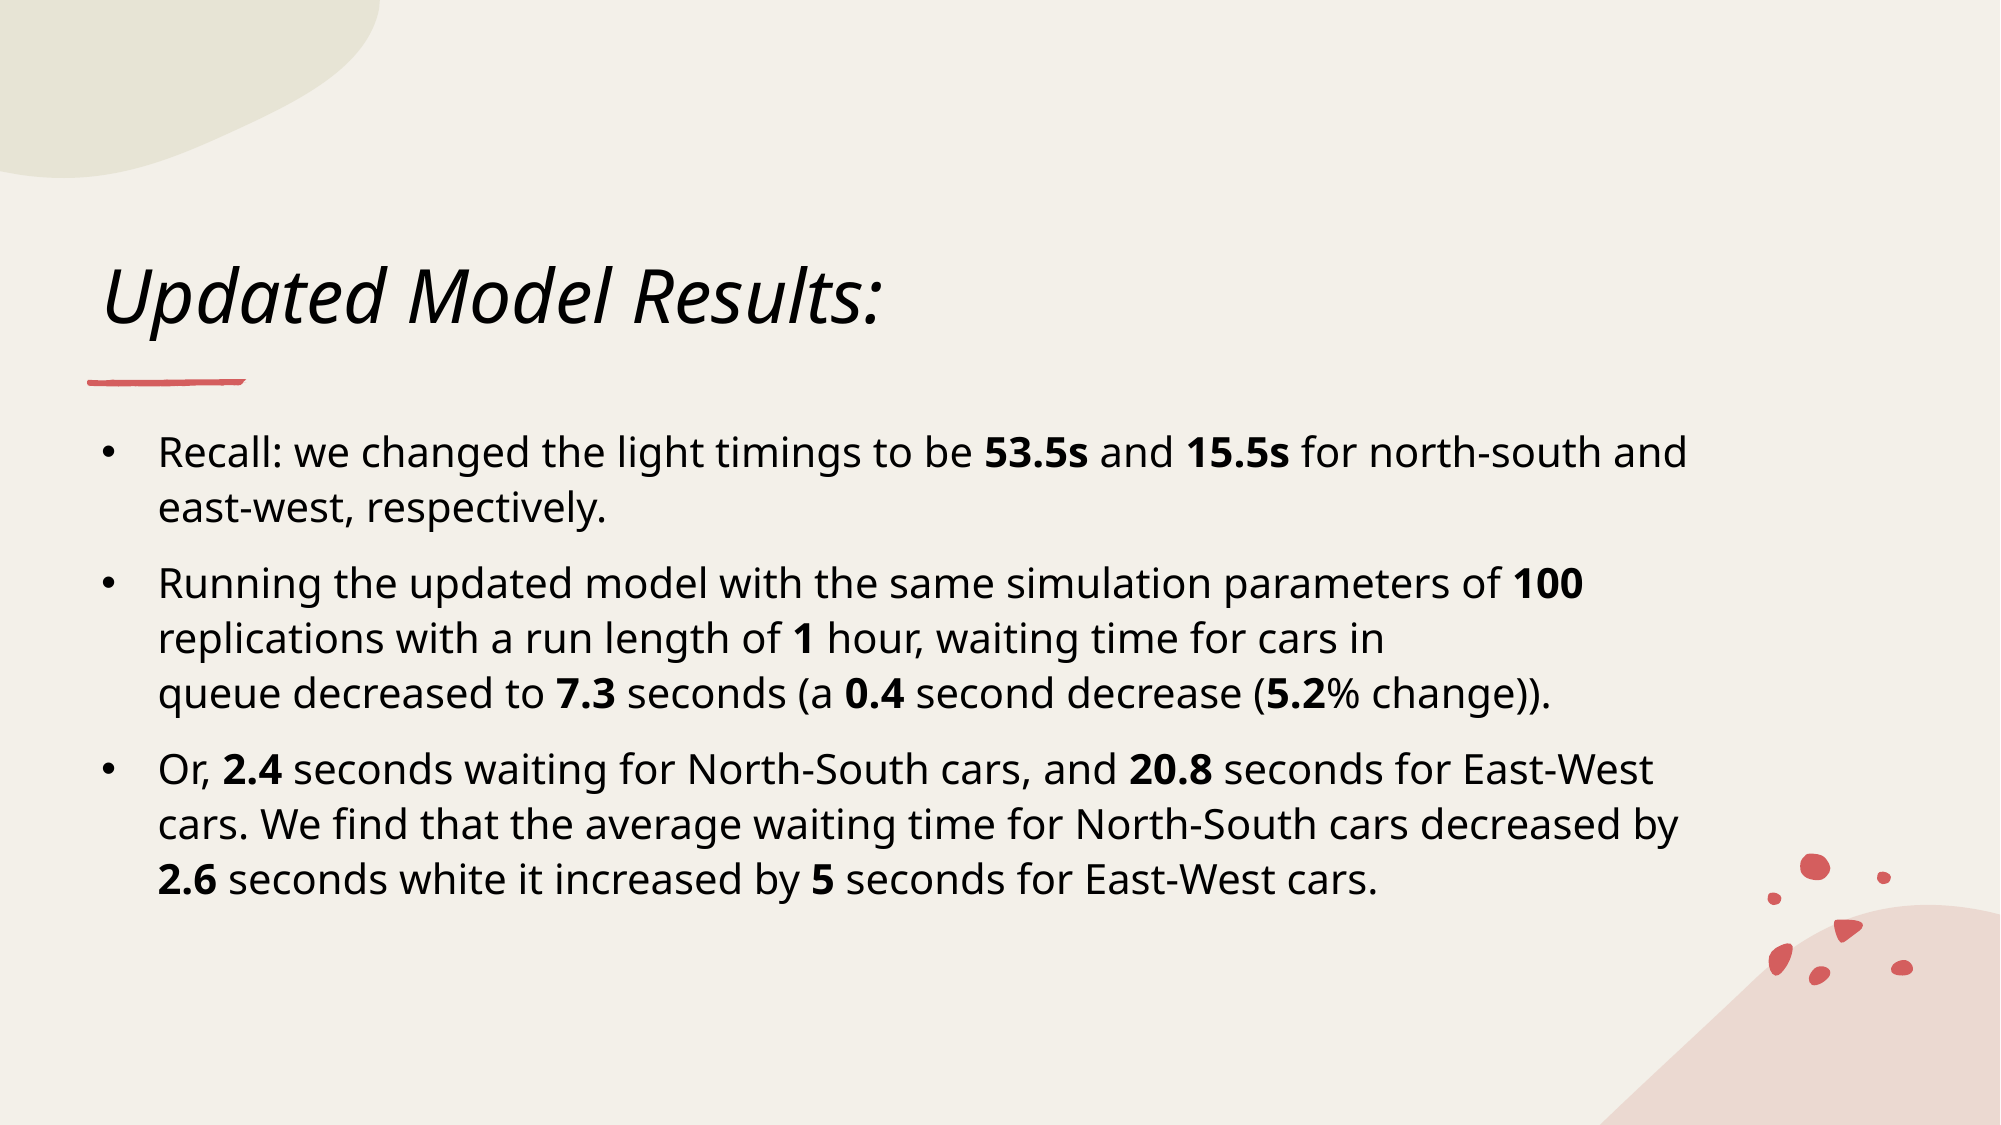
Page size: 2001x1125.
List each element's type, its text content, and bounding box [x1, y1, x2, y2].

title Updated Model Results: [86, 129, 1740, 347]
list Recall: we changed the light timings to be 53.5s and 15.5s for north-south and east-west, respectively. Running the updated model with the same simulation parameters of 100 replications with a run length of 1 hour, waiting time for cars in queue decreased to 7.3 seconds (a 0.4 second decrease (5.2% change)). Or, 2.4 seconds waiting for North-South cars, and 20.8 seconds for East-West cars. We find that the average waiting time for North-South cars decreased by 2.6 seconds white it increased by 5 seconds for East-West cars. [86, 413, 1740, 996]
